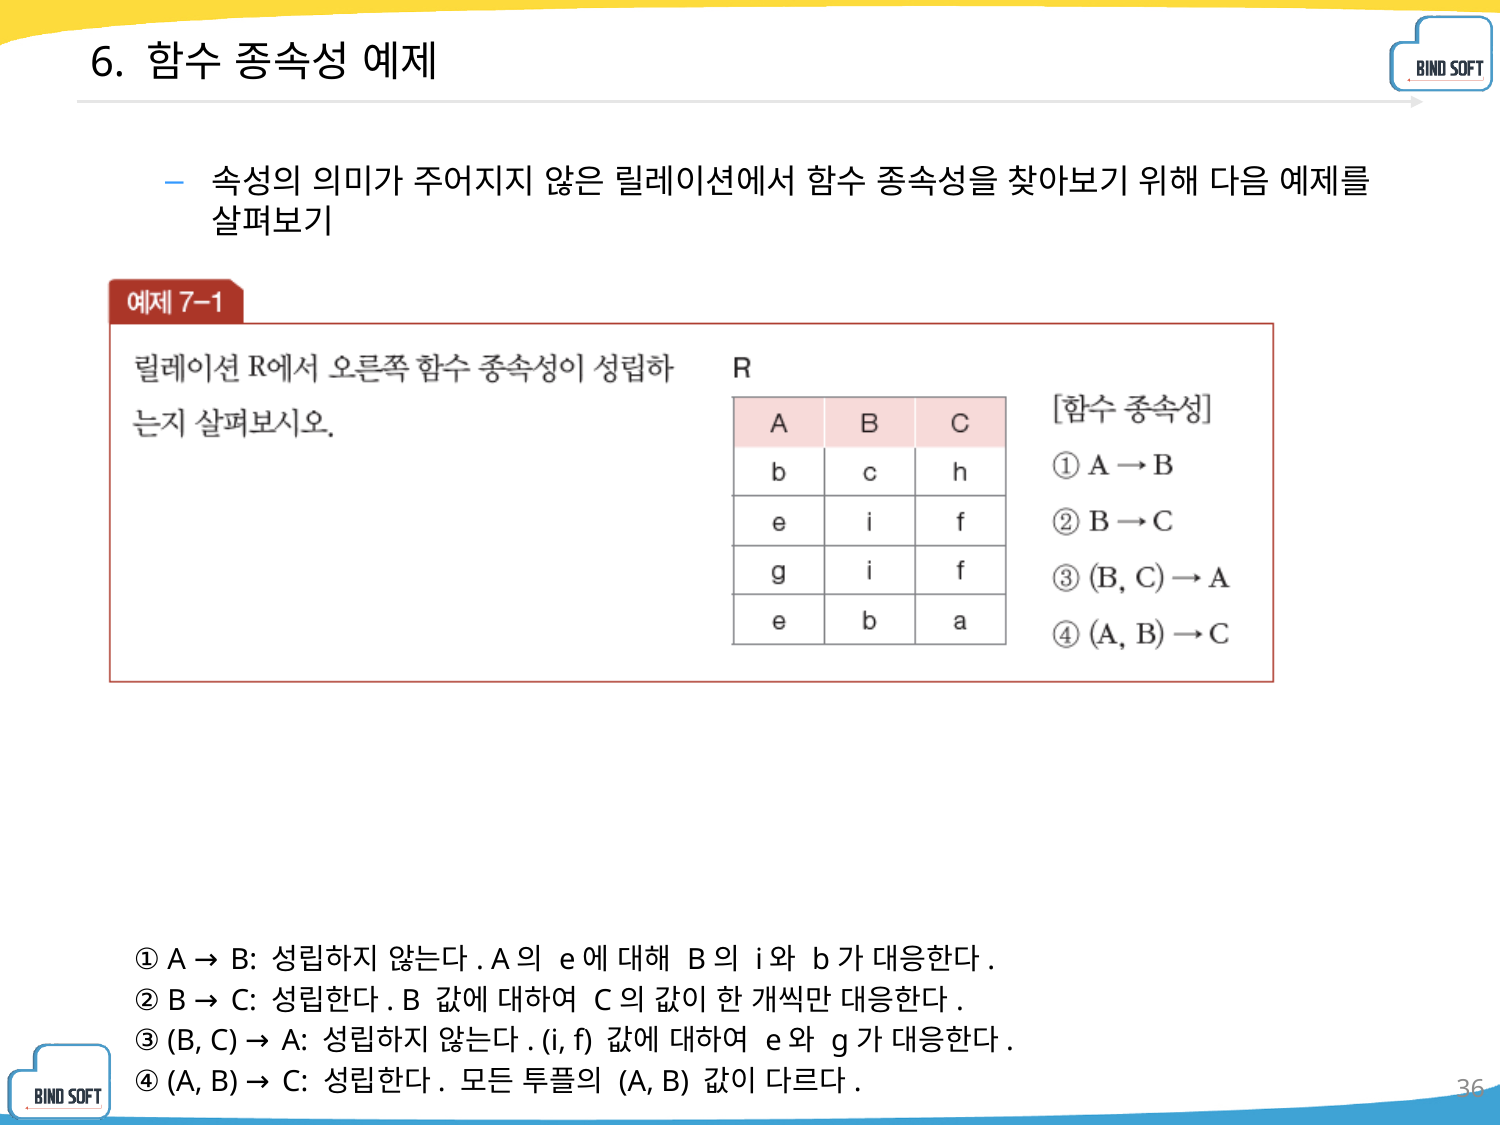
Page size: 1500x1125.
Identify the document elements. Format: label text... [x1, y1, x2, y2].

picture [0, 0, 75, 46]
picture [1425, 0, 1500, 96]
slide_number 36 [1149, 755, 1500, 1125]
picture [100, 273, 1279, 687]
list 속성의 의미가 주어지지 않은 릴레이션에서 함수 종속성을 찾아보기 위해 다음 예제를 살펴보기 ① A → B: 성립하지 않는다. A의 e에 대해 B의 i와 b가 대응한다. ② B → C: 성립한다. B 값에 대하여 C의 값이 한 개씩만 대응한다. ③ (B, C) → A: 성립하지 않는다. (i, f) 값에 대하여 e와 g가 대응한다. ④ (A, B) → C: 성립한다. 모든 투플의 (A, B) 값이 다르다. [75, 152, 1425, 1105]
picture [0, 1003, 1149, 1125]
title 6. 함수 종속성 예제 [75, 0, 1425, 152]
